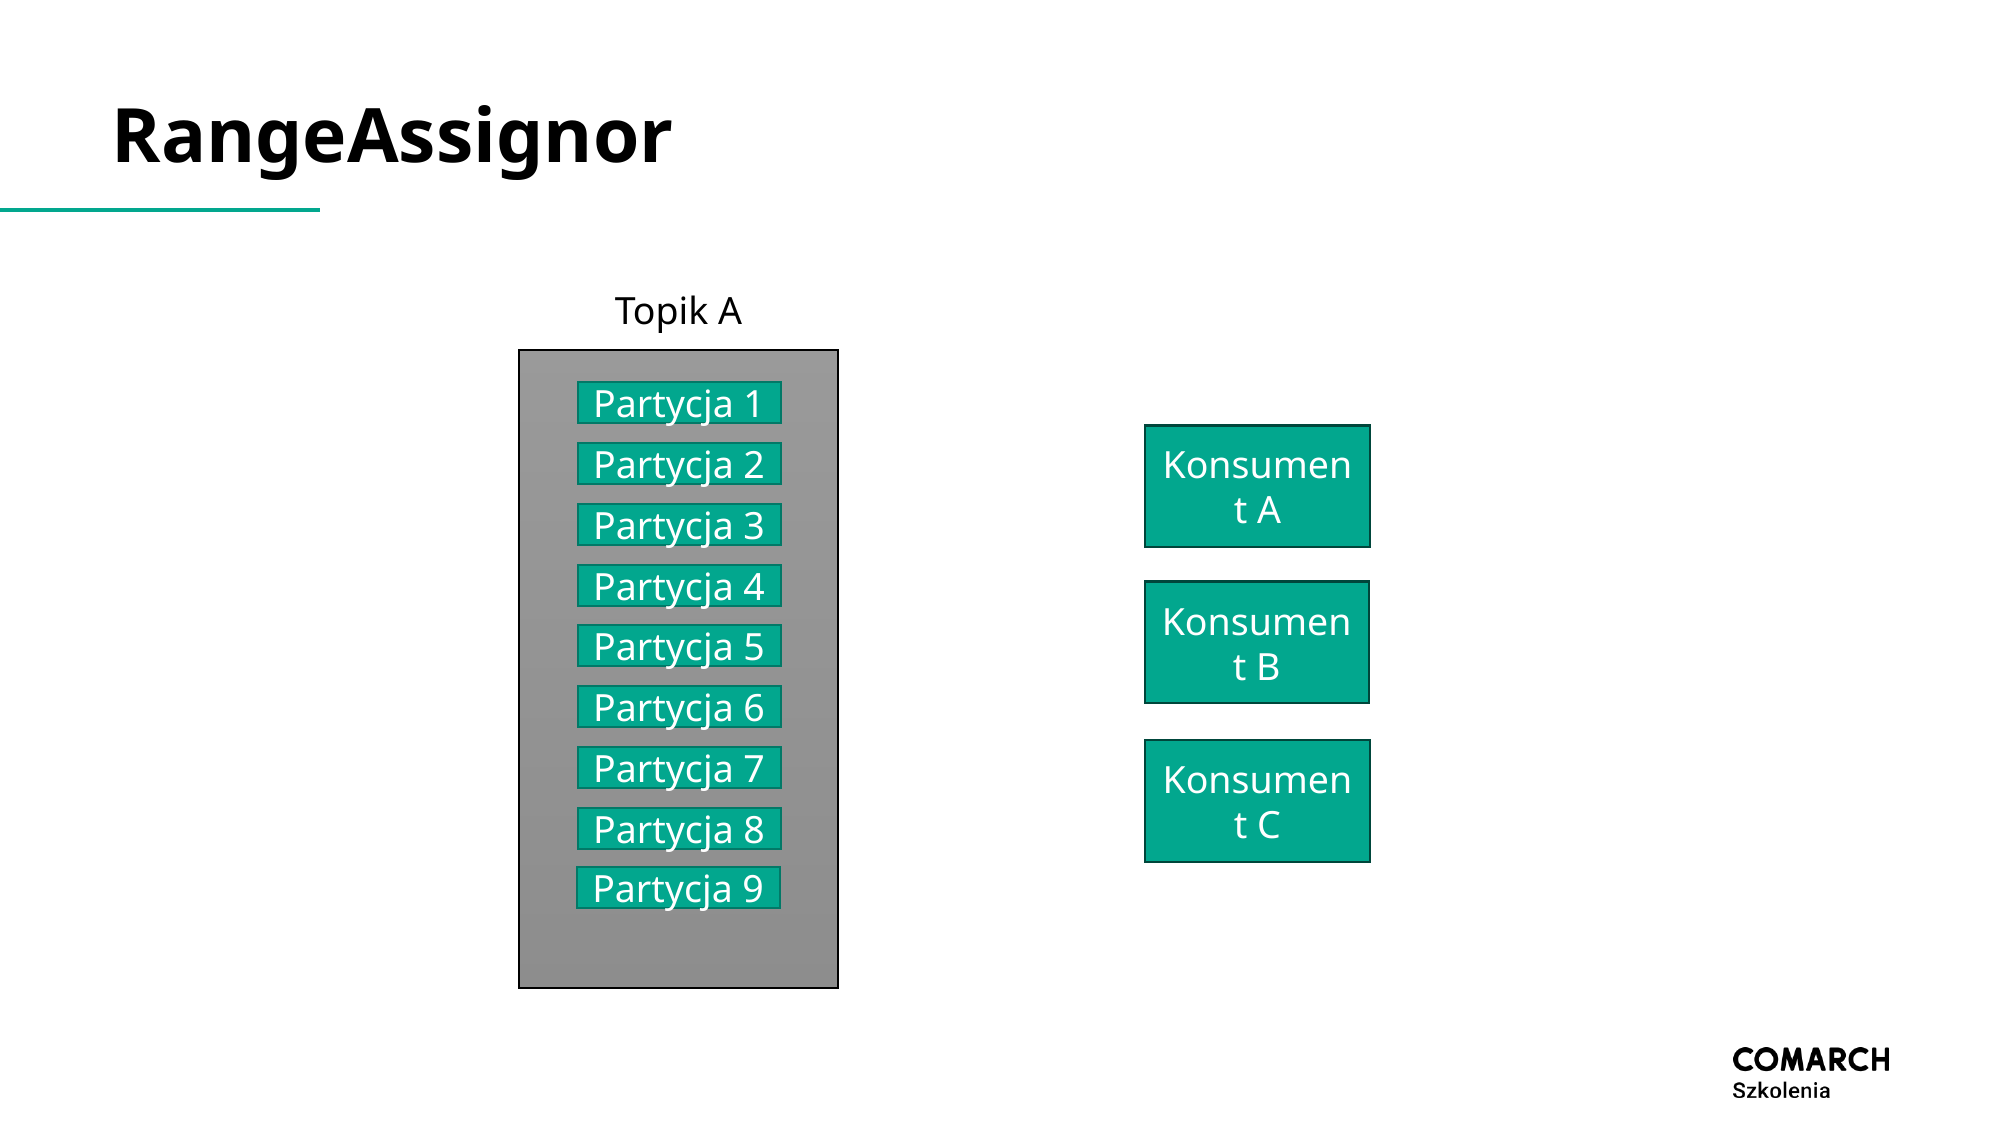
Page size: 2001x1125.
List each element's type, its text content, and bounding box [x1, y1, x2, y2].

picture [1733, 1047, 1889, 1098]
text_box Topik A [548, 279, 809, 443]
text_box [111, 243, 1709, 1000]
text_box Partycja 5 [578, 624, 782, 666]
text_box Partycja 9 [577, 866, 781, 908]
text_box Partycja 8 [578, 807, 782, 849]
text_box Partycja 4 [578, 564, 782, 607]
text_box Partycja 3 [578, 504, 782, 546]
text_box Konsument A [1145, 425, 1370, 548]
title RangeAssignor [111, 0, 1889, 185]
text_box Partycja 2 [578, 443, 782, 485]
text_box Konsument C [1145, 739, 1370, 862]
text_box Partycja 7 [578, 746, 782, 788]
text_box Konsument B [1144, 581, 1369, 704]
text_box Partycja 6 [578, 685, 782, 727]
